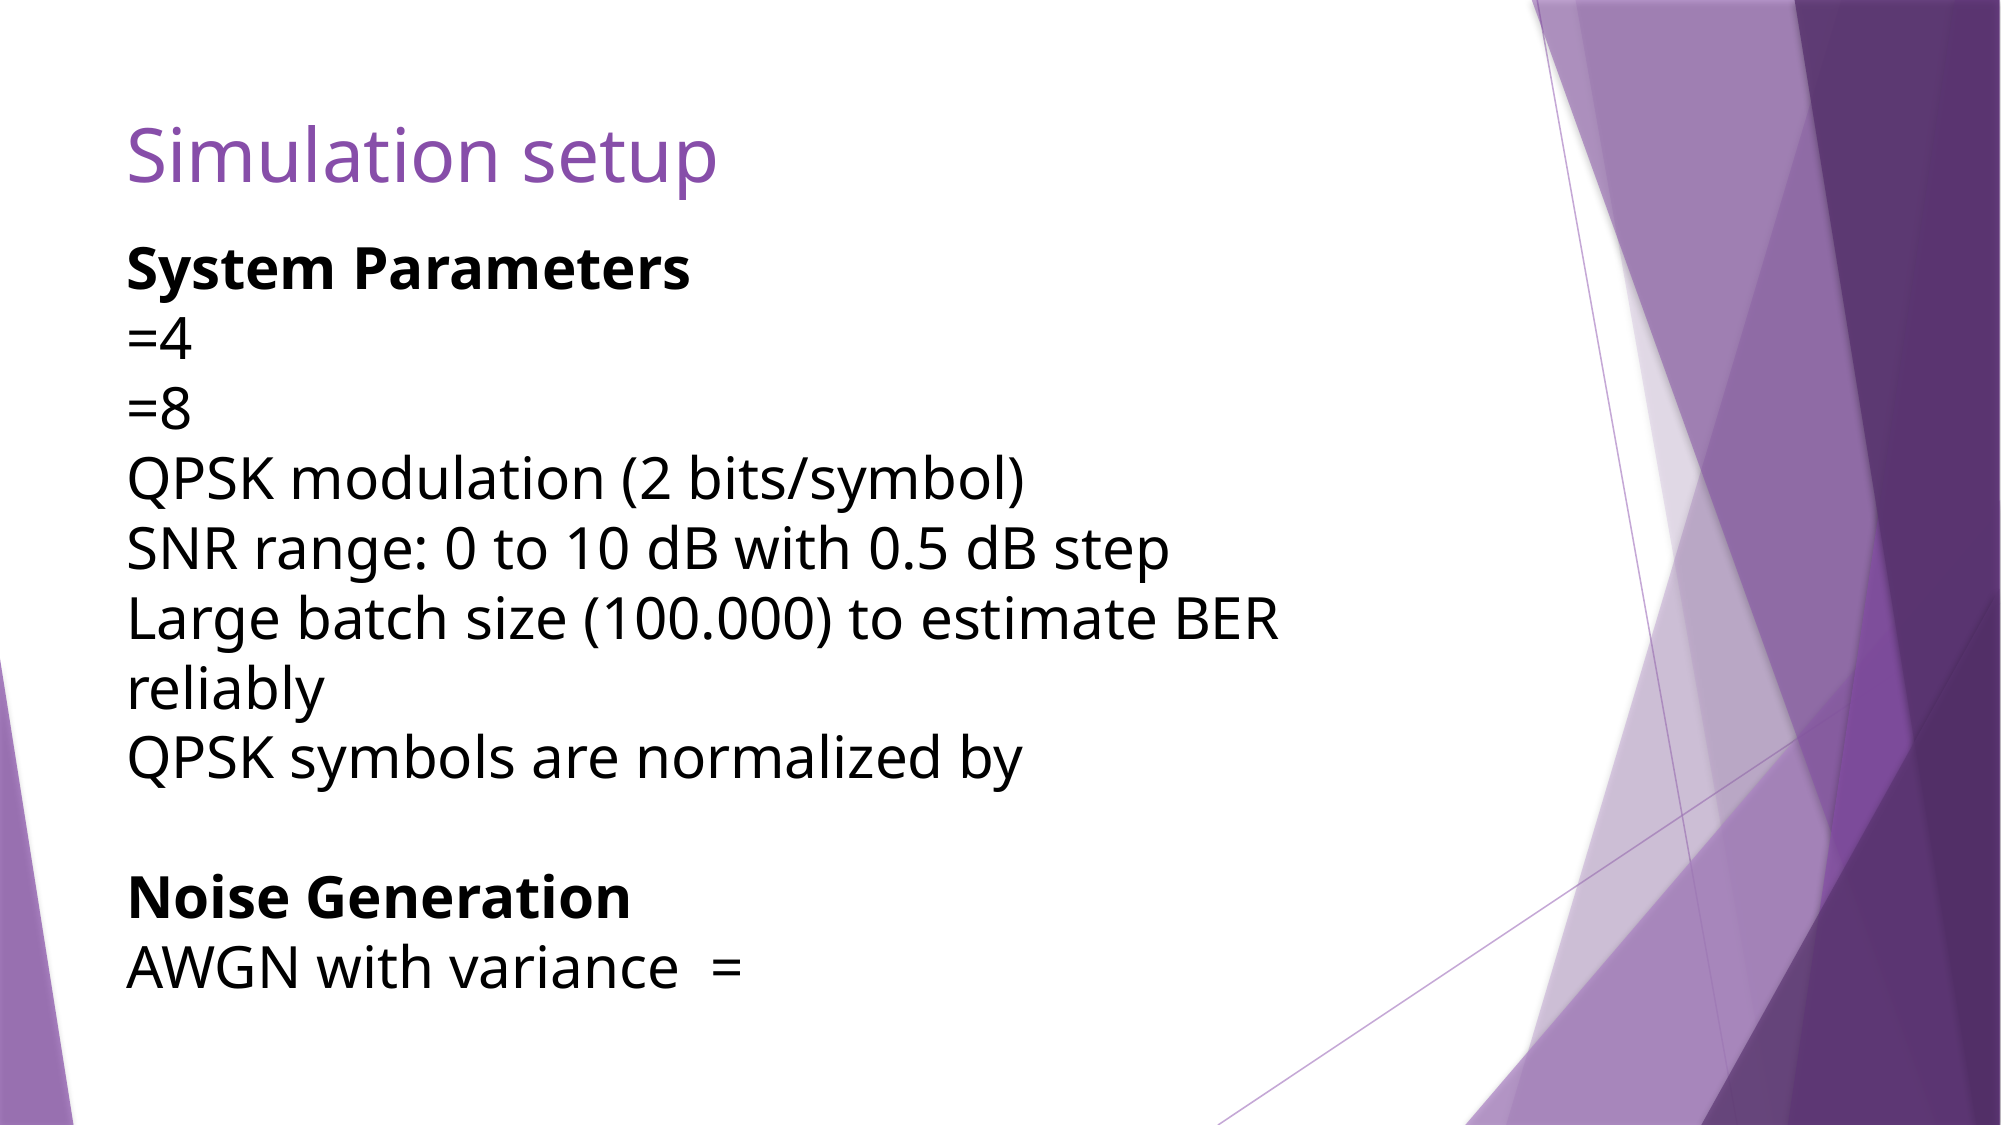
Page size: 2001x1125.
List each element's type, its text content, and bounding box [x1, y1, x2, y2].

title Simulation setup [111, 99, 1522, 317]
